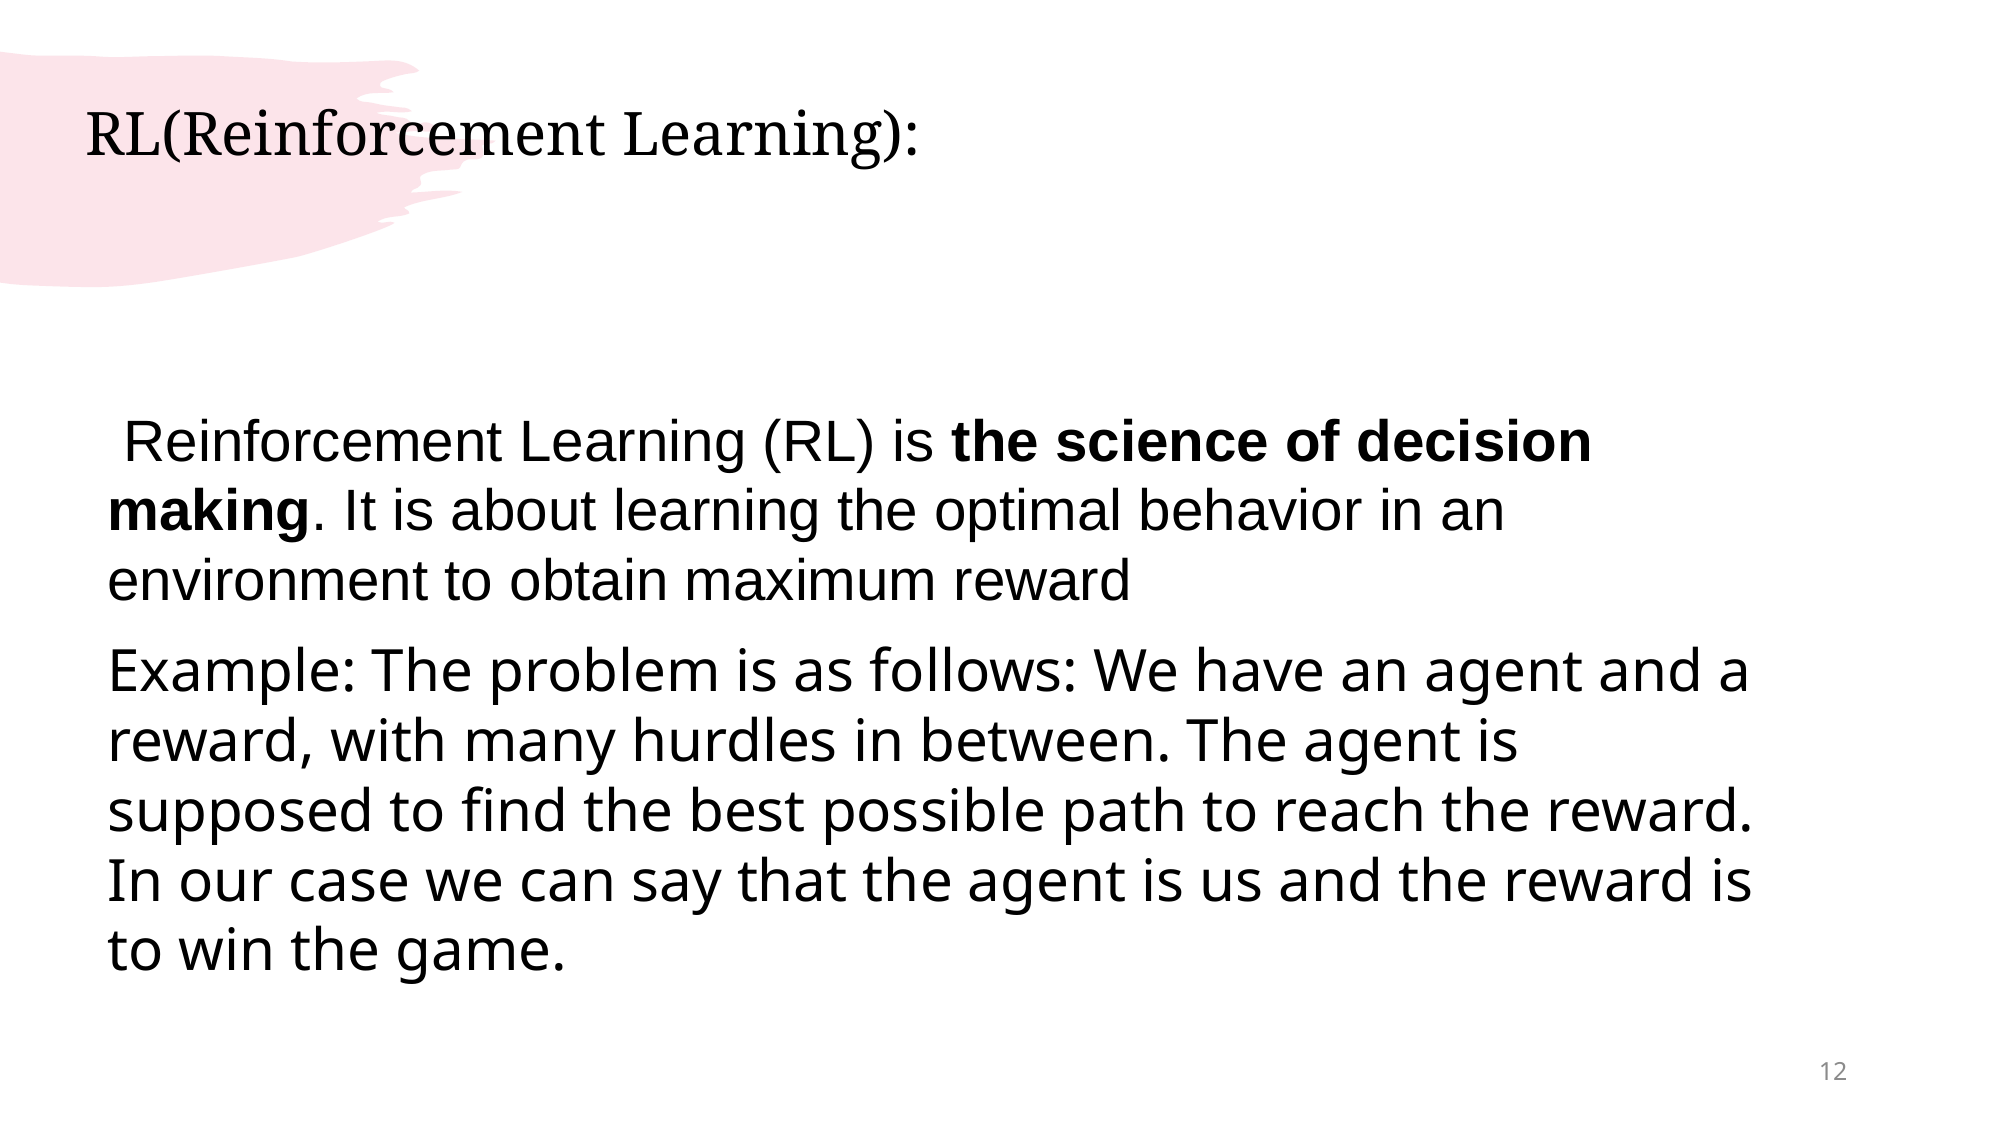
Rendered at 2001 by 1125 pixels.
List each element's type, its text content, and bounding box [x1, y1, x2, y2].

list Reinforcement Learning (RL) is the science of decision making. It is about learning the optimal behavior in an environment to obtain maximum reward Example: The problem is as follows: We have an agent and a reward, with many hurdles in between. The agent is supposed to find the best possible path to reach the reward. In our case we can say that the agent is us and the reward is to win the game. [92, 304, 1818, 1043]
title RL(Reinforcement Learning): [70, 95, 1796, 314]
slide_number 12 [1412, 1042, 1863, 1103]
